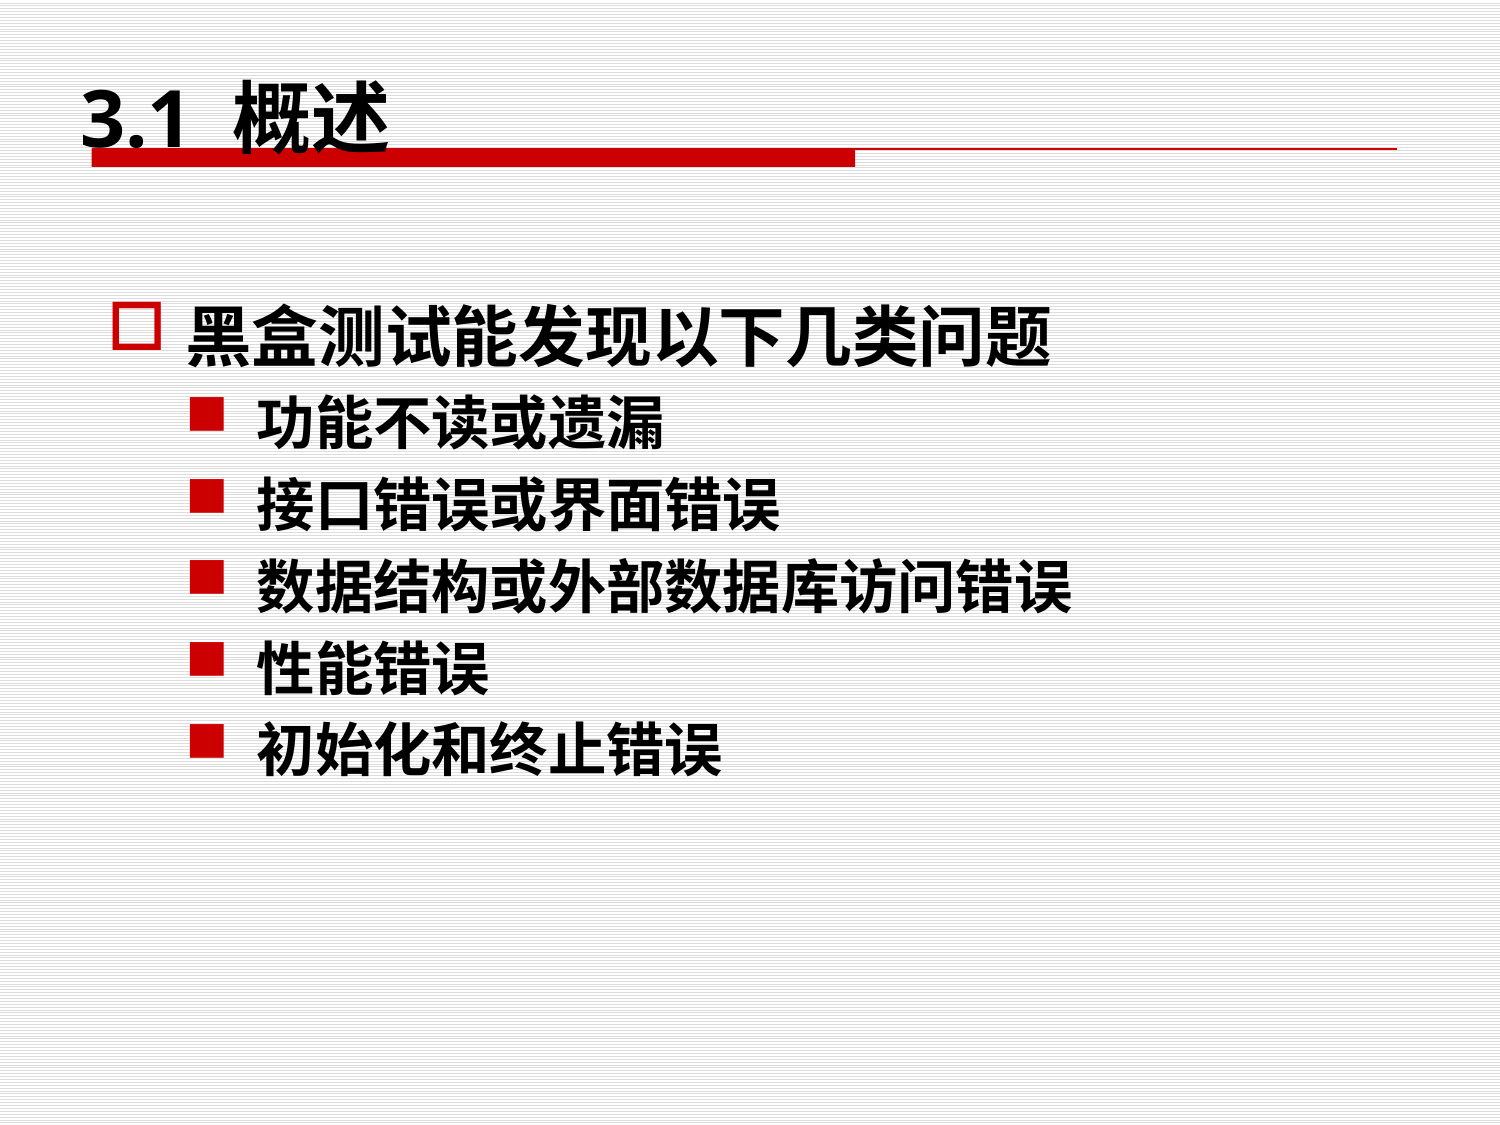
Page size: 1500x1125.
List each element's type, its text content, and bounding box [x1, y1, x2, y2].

list 黑盒测试能发现以下几类问题 功能不读或遗漏 接口错误或界面错误 数据结构或外部数据库访问错误 性能错误 初始化和终止错误 [92, 287, 1406, 988]
title 3.1 概述 [64, 0, 1378, 172]
